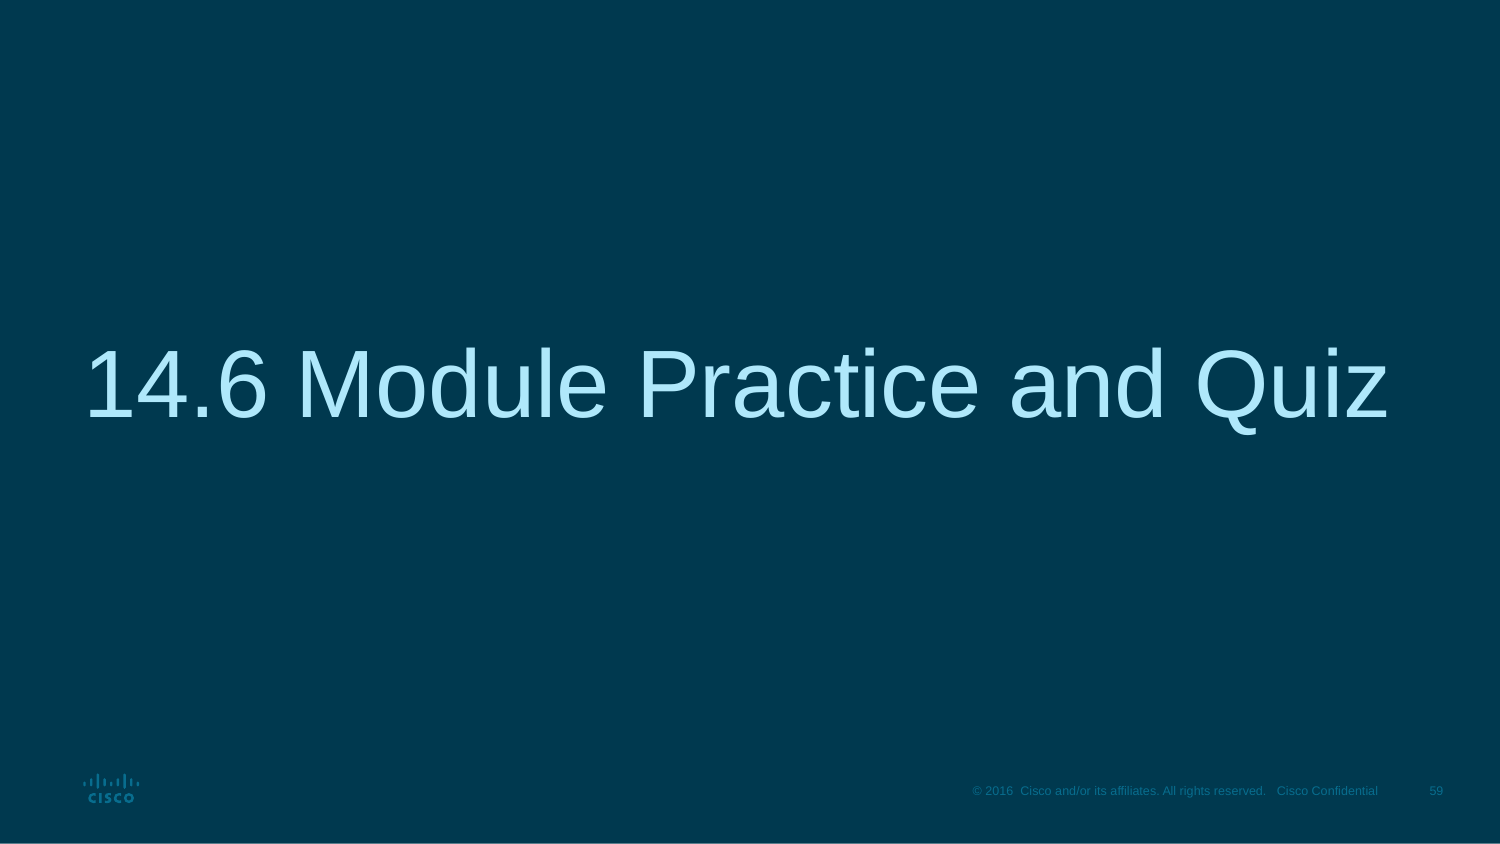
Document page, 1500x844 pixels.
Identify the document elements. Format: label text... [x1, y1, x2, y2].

title 14.6 Module Practice and Quiz [68, 286, 1427, 446]
